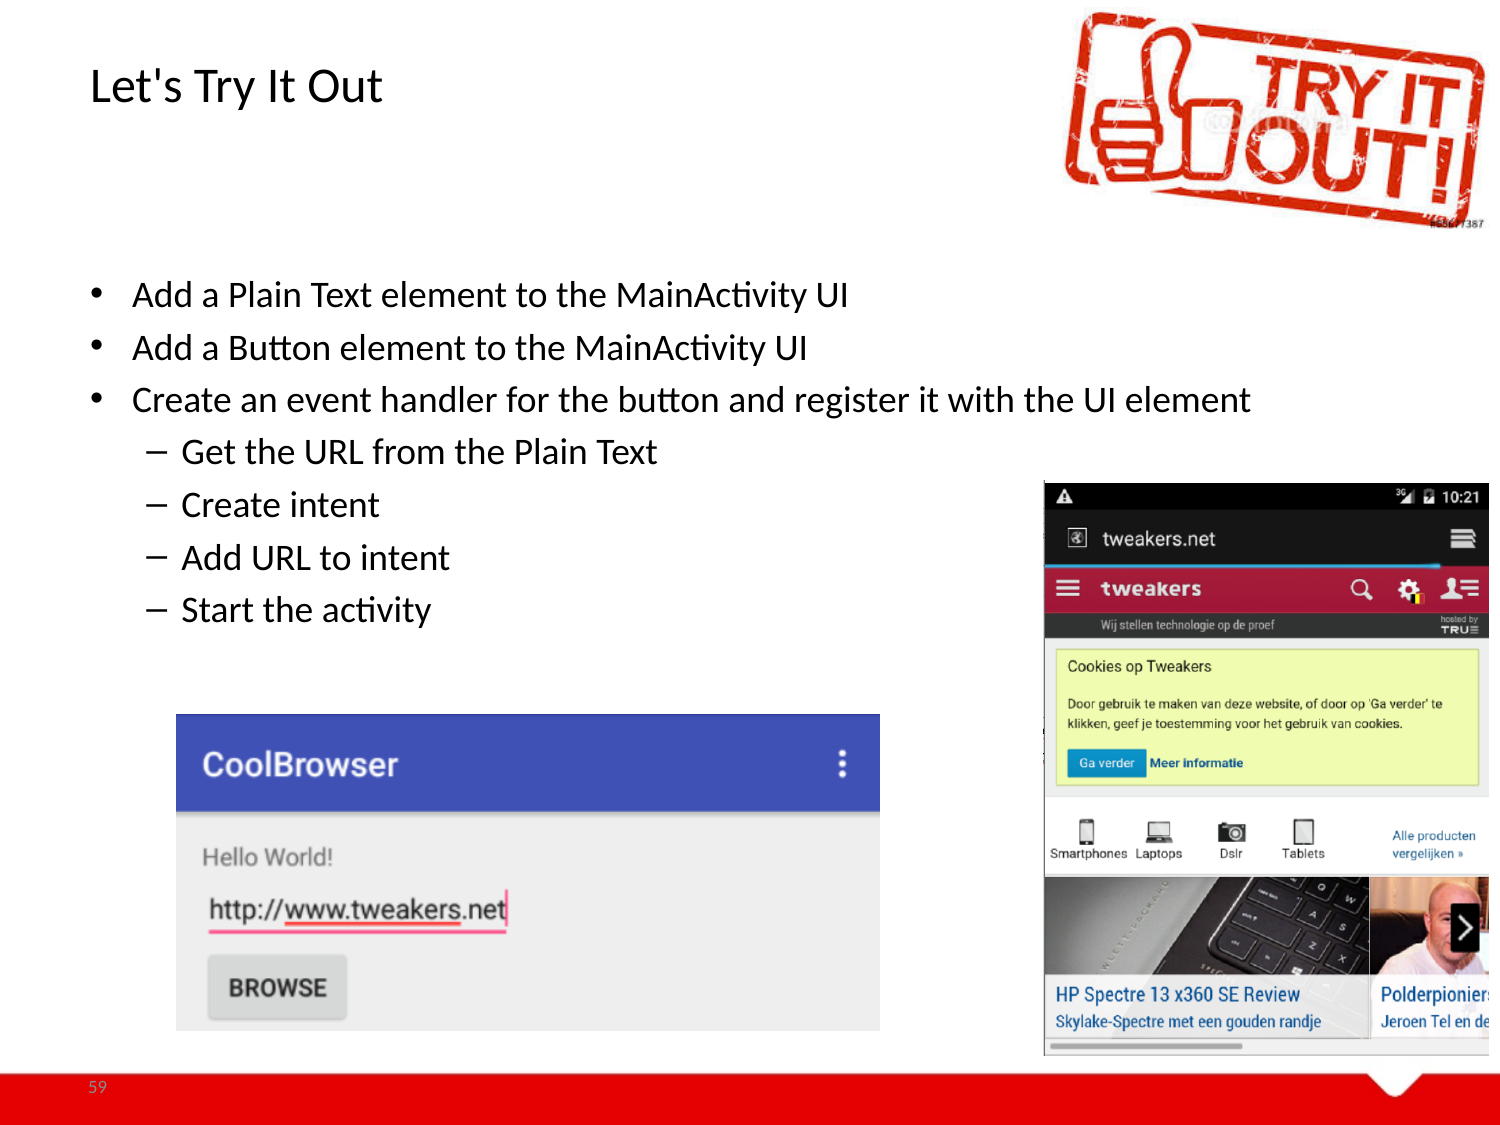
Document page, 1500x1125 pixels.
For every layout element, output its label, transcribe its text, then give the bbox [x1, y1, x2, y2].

slide_number 59 [73, 1056, 153, 1116]
list Add a Plain Text element to the MainActivity UI Add a Button element to the MainActivity UI Create an event handler for the button and register it with the UI element Get the URL from the Plain Text Create intent Add URL to intent Start the activity [75, 262, 1425, 1005]
picture [0, 0, 1500, 1125]
title Let's Try It Out [75, 45, 1057, 233]
